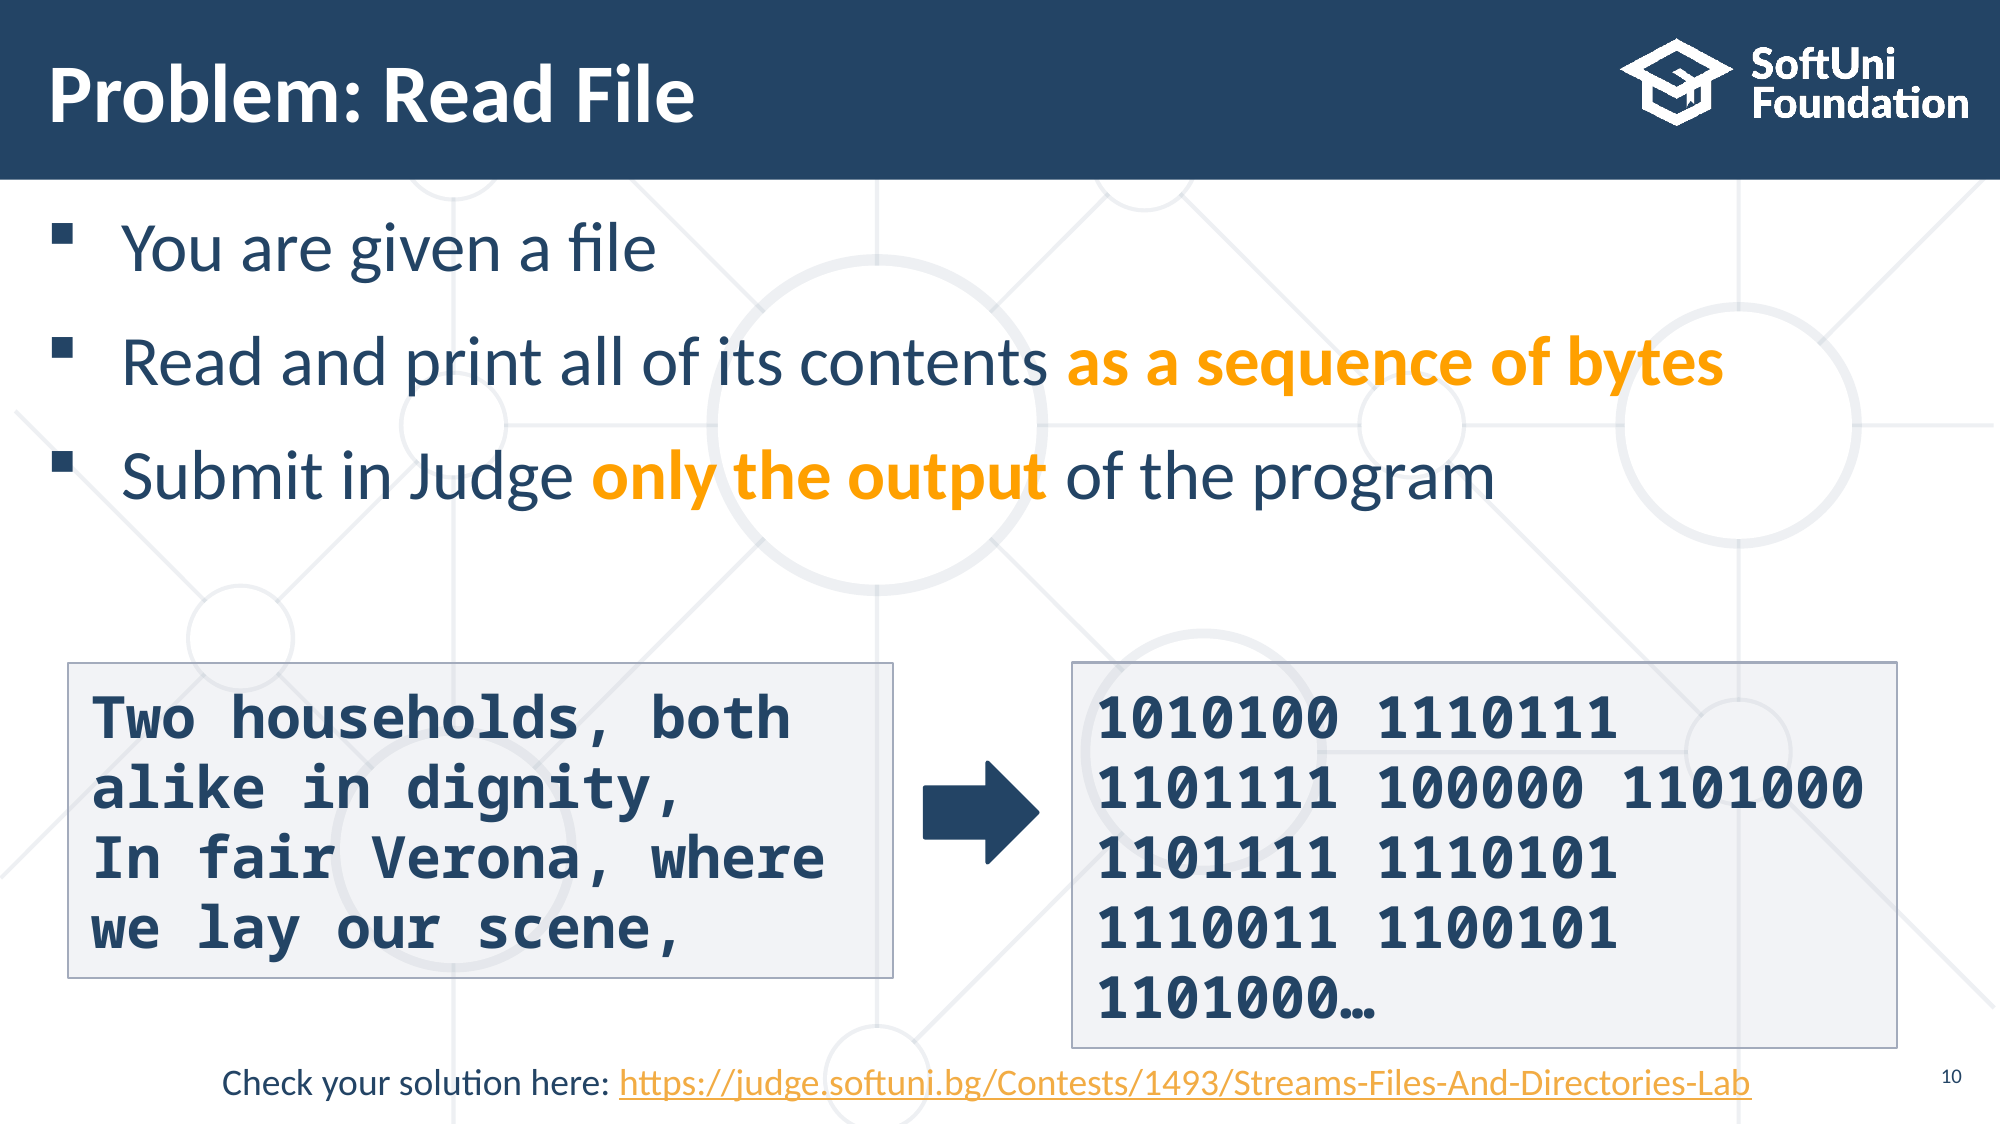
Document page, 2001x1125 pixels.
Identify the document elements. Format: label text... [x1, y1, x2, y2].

text_box Check your solution here: https://judge.softuni.bg/Contests/1493/Streams-Files-And-Directories-Lab [118, 1050, 1856, 1111]
text_box You are given a file Read and print all of its contents as a sequence of bytes Submit in Judge only the output of the program [31, 188, 1968, 1103]
picture [1619, 38, 1968, 126]
text_box Two households, both alike in dignity, In fair Verona, where we lay our scene, [68, 662, 893, 978]
text_box 1010100 1110111 1101111 100000 1101000 1101111 1110101 1110011 1100101 1101000… [1072, 662, 1898, 1048]
title Problem: Read File [31, 16, 1591, 162]
text_box [922, 760, 1040, 865]
